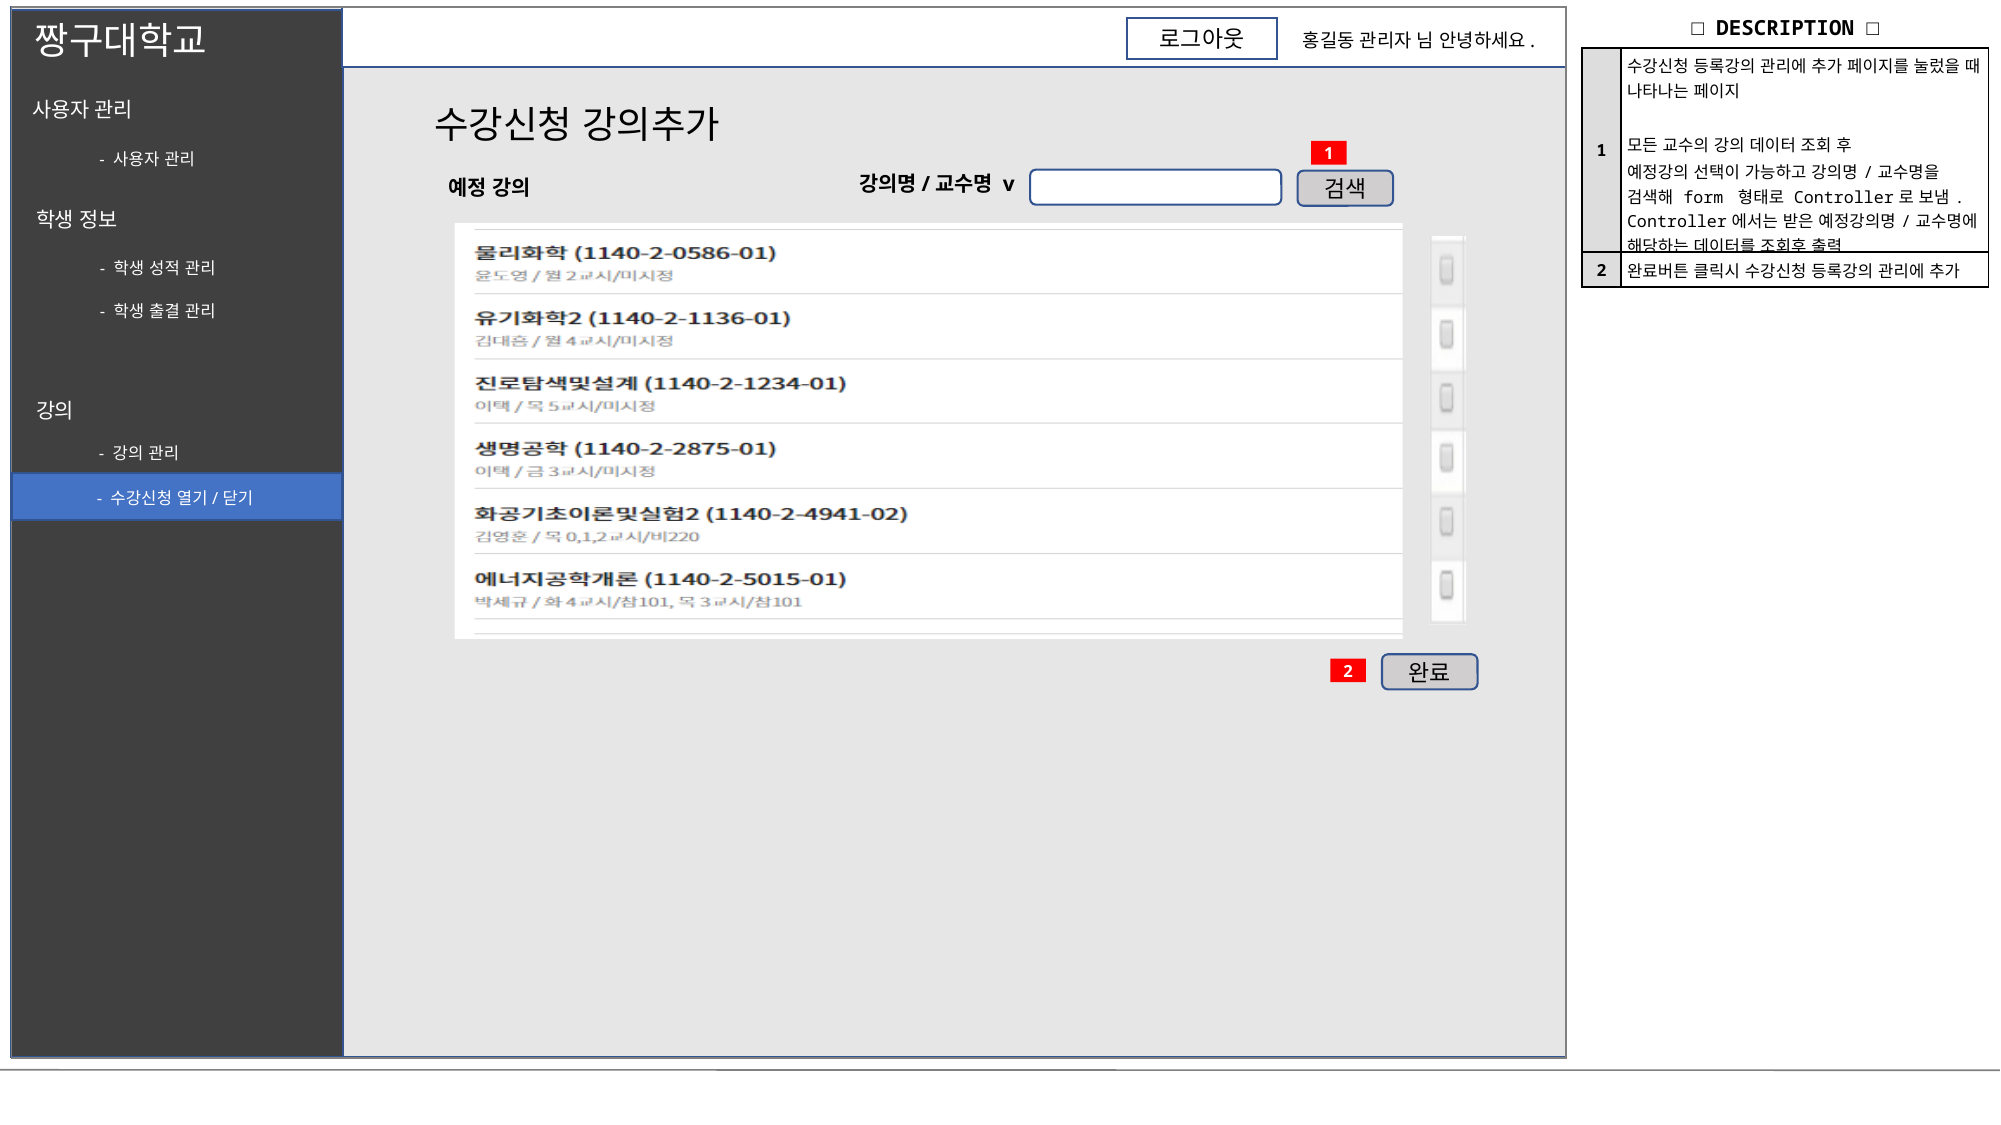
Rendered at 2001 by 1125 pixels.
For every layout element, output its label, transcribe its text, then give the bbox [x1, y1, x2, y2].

table_cell 1 [1583, 49, 1620, 251]
text_box - 강의 관리 [84, 435, 200, 471]
text_box 홍길동 관리자 님 안녕하세요. [1288, 21, 1551, 59]
text_box 검색 [1296, 169, 1395, 207]
text_box 1 [1311, 140, 1347, 165]
table_cell 2 [1583, 253, 1620, 286]
picture [1429, 236, 1467, 625]
table_header □ DESCRIPTION □ [1582, 7, 1989, 47]
text_box - 학생 출결 관리 [85, 293, 232, 328]
table_cell 완료버튼 클릭시 수강신청 등록강의 관리에 추가 [1622, 253, 1988, 286]
text_box - 사용자 관리 [84, 141, 211, 177]
text_box 학생 정보 [21, 199, 474, 239]
text_box 예정 강의 [433, 167, 546, 207]
text_box [1030, 168, 1283, 206]
text_box 사용자 관리 [17, 89, 470, 130]
text_box [11, 6, 1566, 1058]
text_box 강의명/교수명 v [845, 162, 1030, 203]
picture [454, 223, 1403, 639]
text_box [11, 472, 343, 521]
table_cell 수강신청 등록강의 관리에 추가 페이지를 눌렀을 때 나타나는 페이지 모든 교수의 강의 데이터 조회 후 예정강의 선택이 가능하고 강의명/교수명을 검색해 form 형태로 Controller로 보냄. Controller에서는 받은 예정강의명/교수명에 해당하는 데이터를 조회후 출력 [1622, 49, 1988, 251]
text_box - 학생 성적 관리 [85, 250, 232, 286]
text_box 수강신청 강의추가 [419, 94, 736, 154]
text_box 완료 [1380, 653, 1479, 691]
text_box 강의 [21, 390, 454, 431]
text_box 로그아웃 [1126, 17, 1278, 60]
text_box 2 [1330, 658, 1366, 683]
text_box - 수강신청 열기/닫기 [82, 480, 269, 516]
text_box 짱구대학교 [20, 9, 223, 70]
